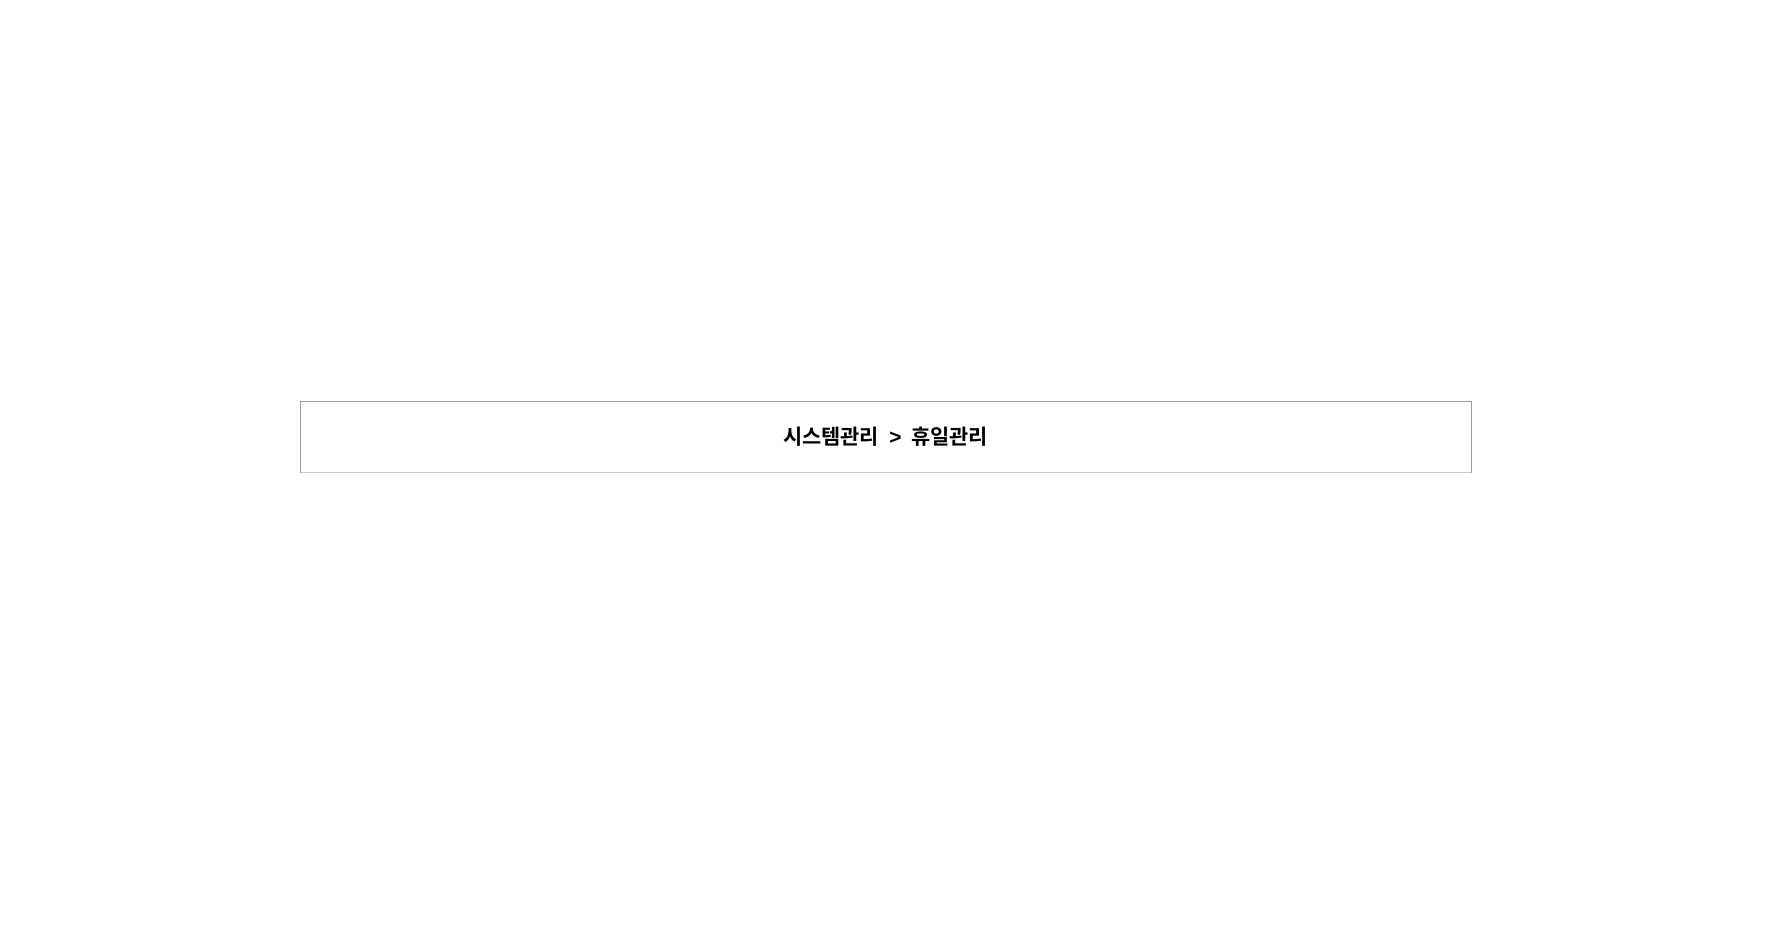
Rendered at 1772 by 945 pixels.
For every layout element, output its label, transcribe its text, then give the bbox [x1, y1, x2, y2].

table_header 시스템관리 > 휴일관리 [301, 402, 1471, 472]
